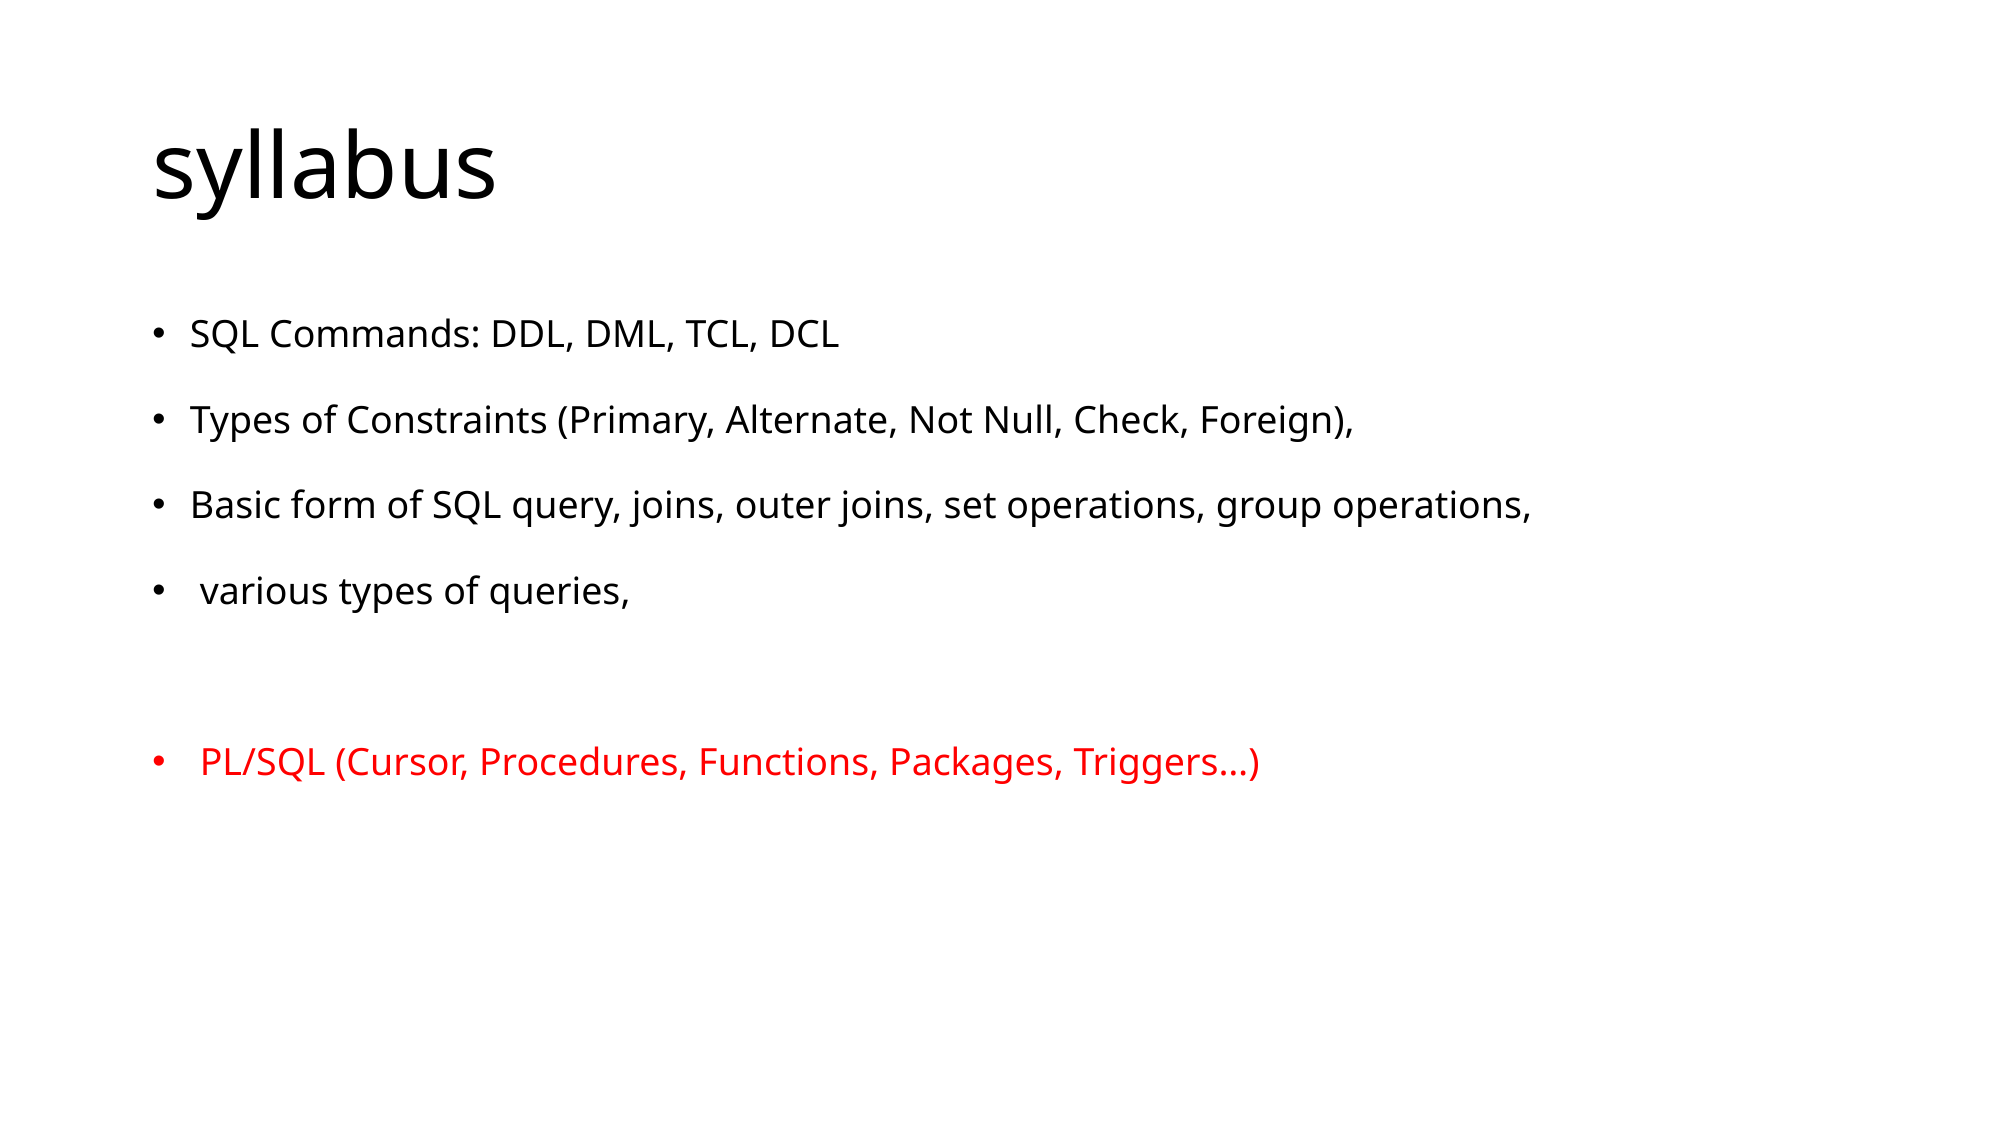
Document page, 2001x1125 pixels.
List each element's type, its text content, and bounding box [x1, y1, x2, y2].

title syllabus [137, 59, 1863, 278]
list SQL Commands: DDL, DML, TCL, DCL Types of Constraints (Primary, Alternate, Not Null, Check, Foreign), Basic form of SQL query, joins, outer joins, set operations, group operations, various types of queries, PL/SQL (Cursor, Procedures, Functions, Packages, Triggers…) [137, 299, 1863, 1014]
